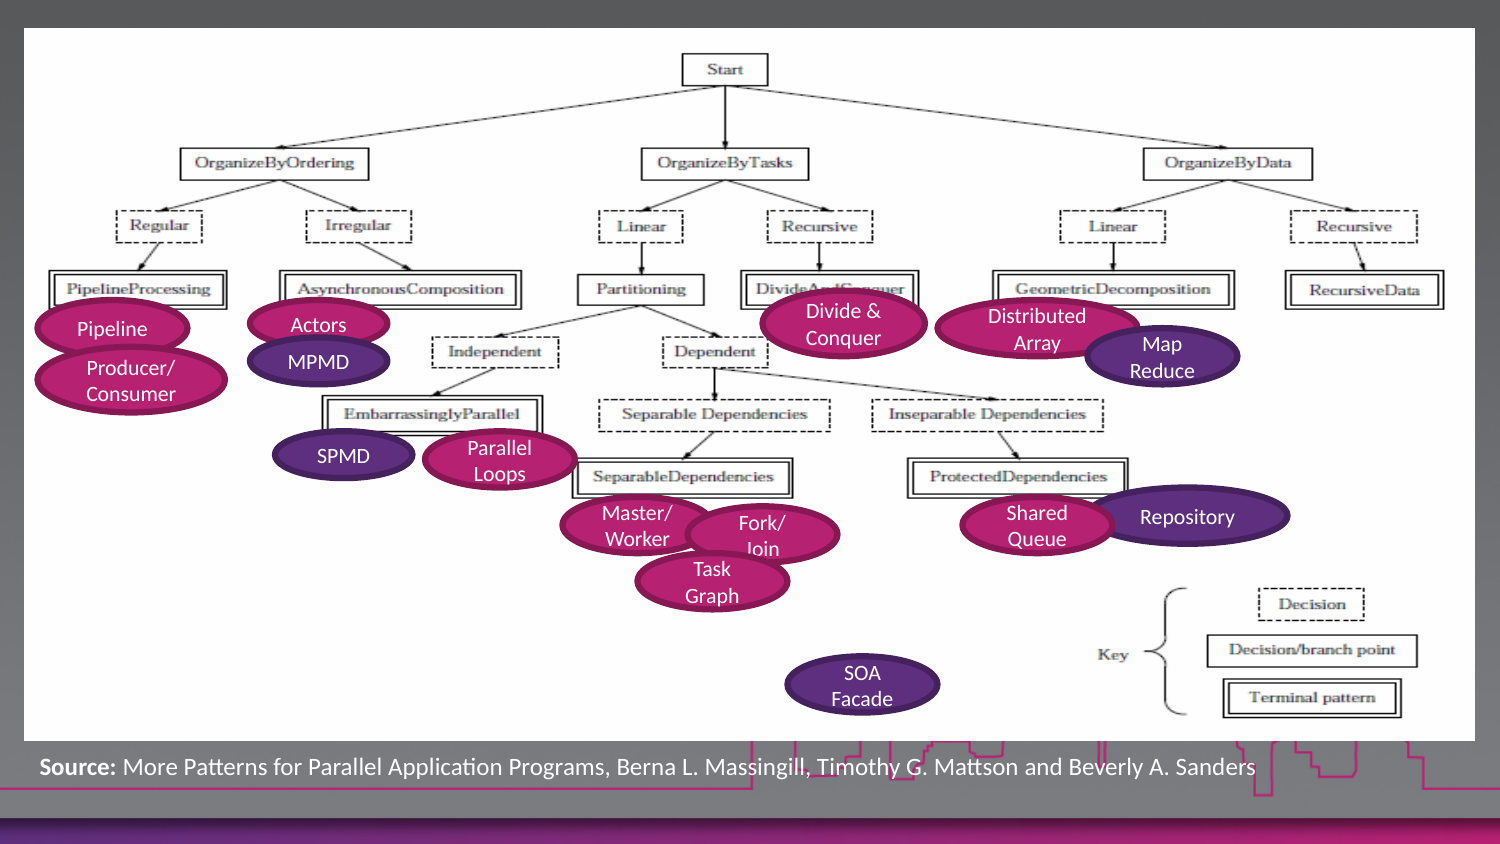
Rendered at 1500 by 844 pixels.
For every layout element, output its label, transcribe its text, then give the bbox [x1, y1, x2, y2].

picture [0, 0, 1500, 844]
text_box Source: More Patterns for Parallel Application Programs, Berna L. Massingill, Timothy G. Mattson and Beverly A. Sanders [24, 751, 1388, 788]
